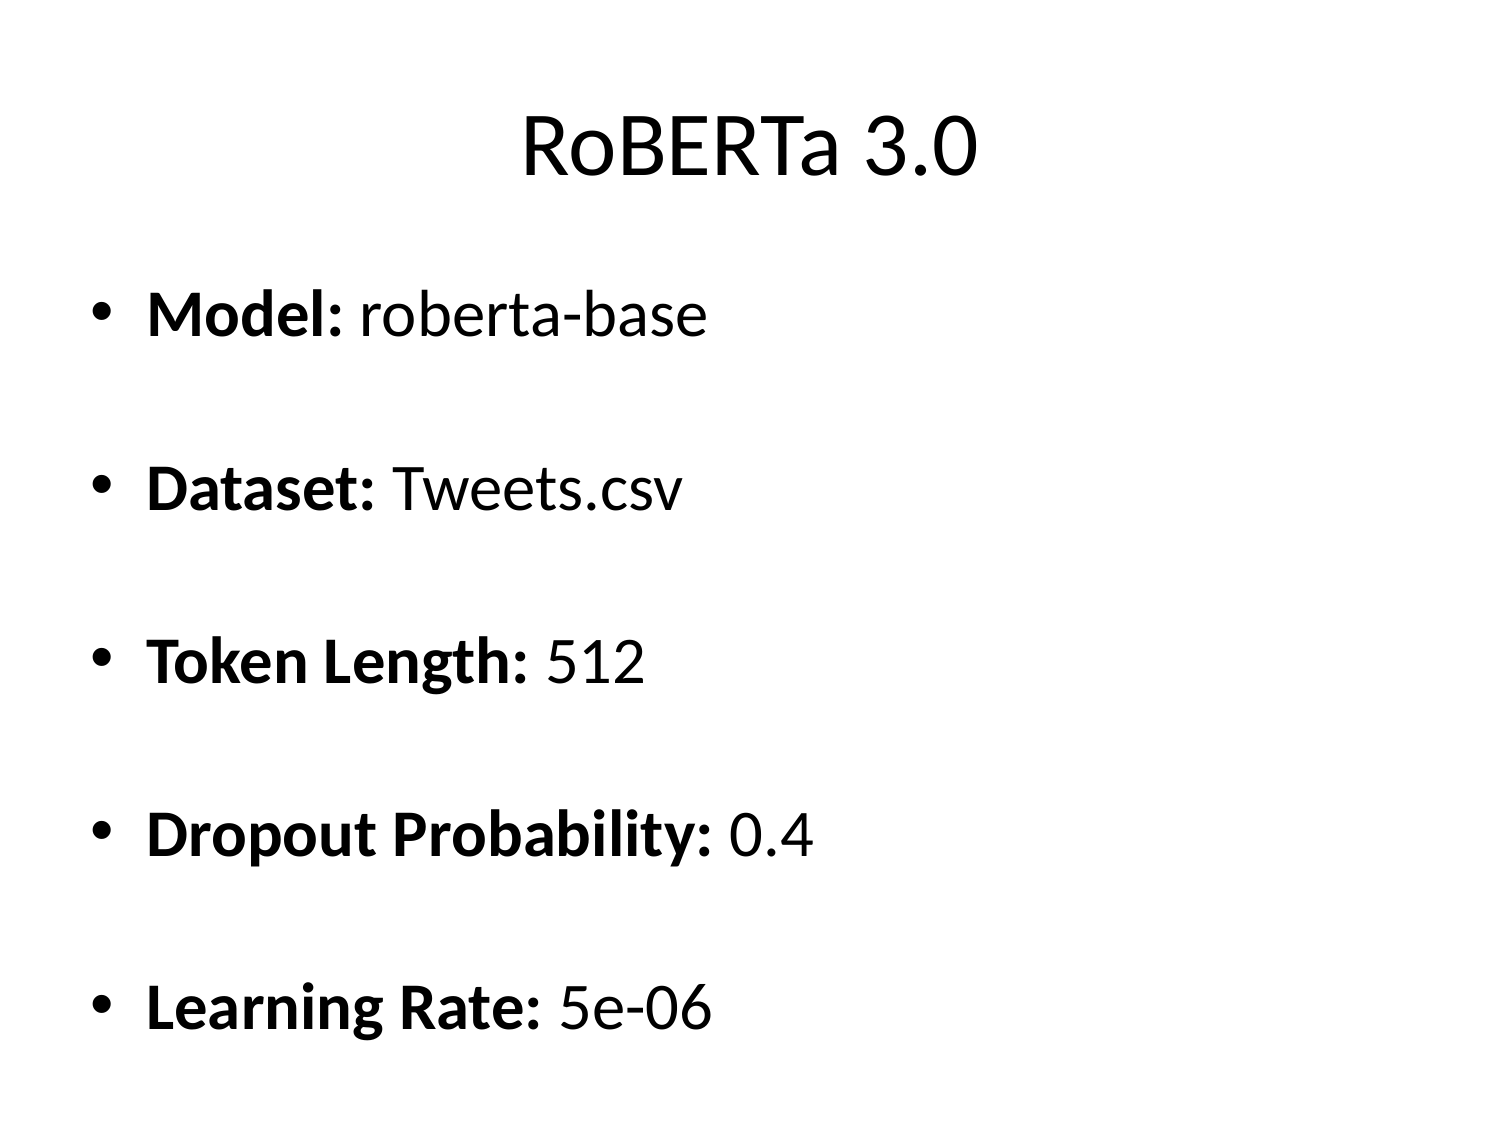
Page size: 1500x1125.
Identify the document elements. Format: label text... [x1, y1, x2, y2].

list Model: roberta-base Dataset: Tweets.csv Token Length: 512 Dropout Probability: 0.4 Learning Rate: 5e-06 [75, 262, 1425, 1005]
title RoBERTa 3.0 [75, 45, 1425, 233]
